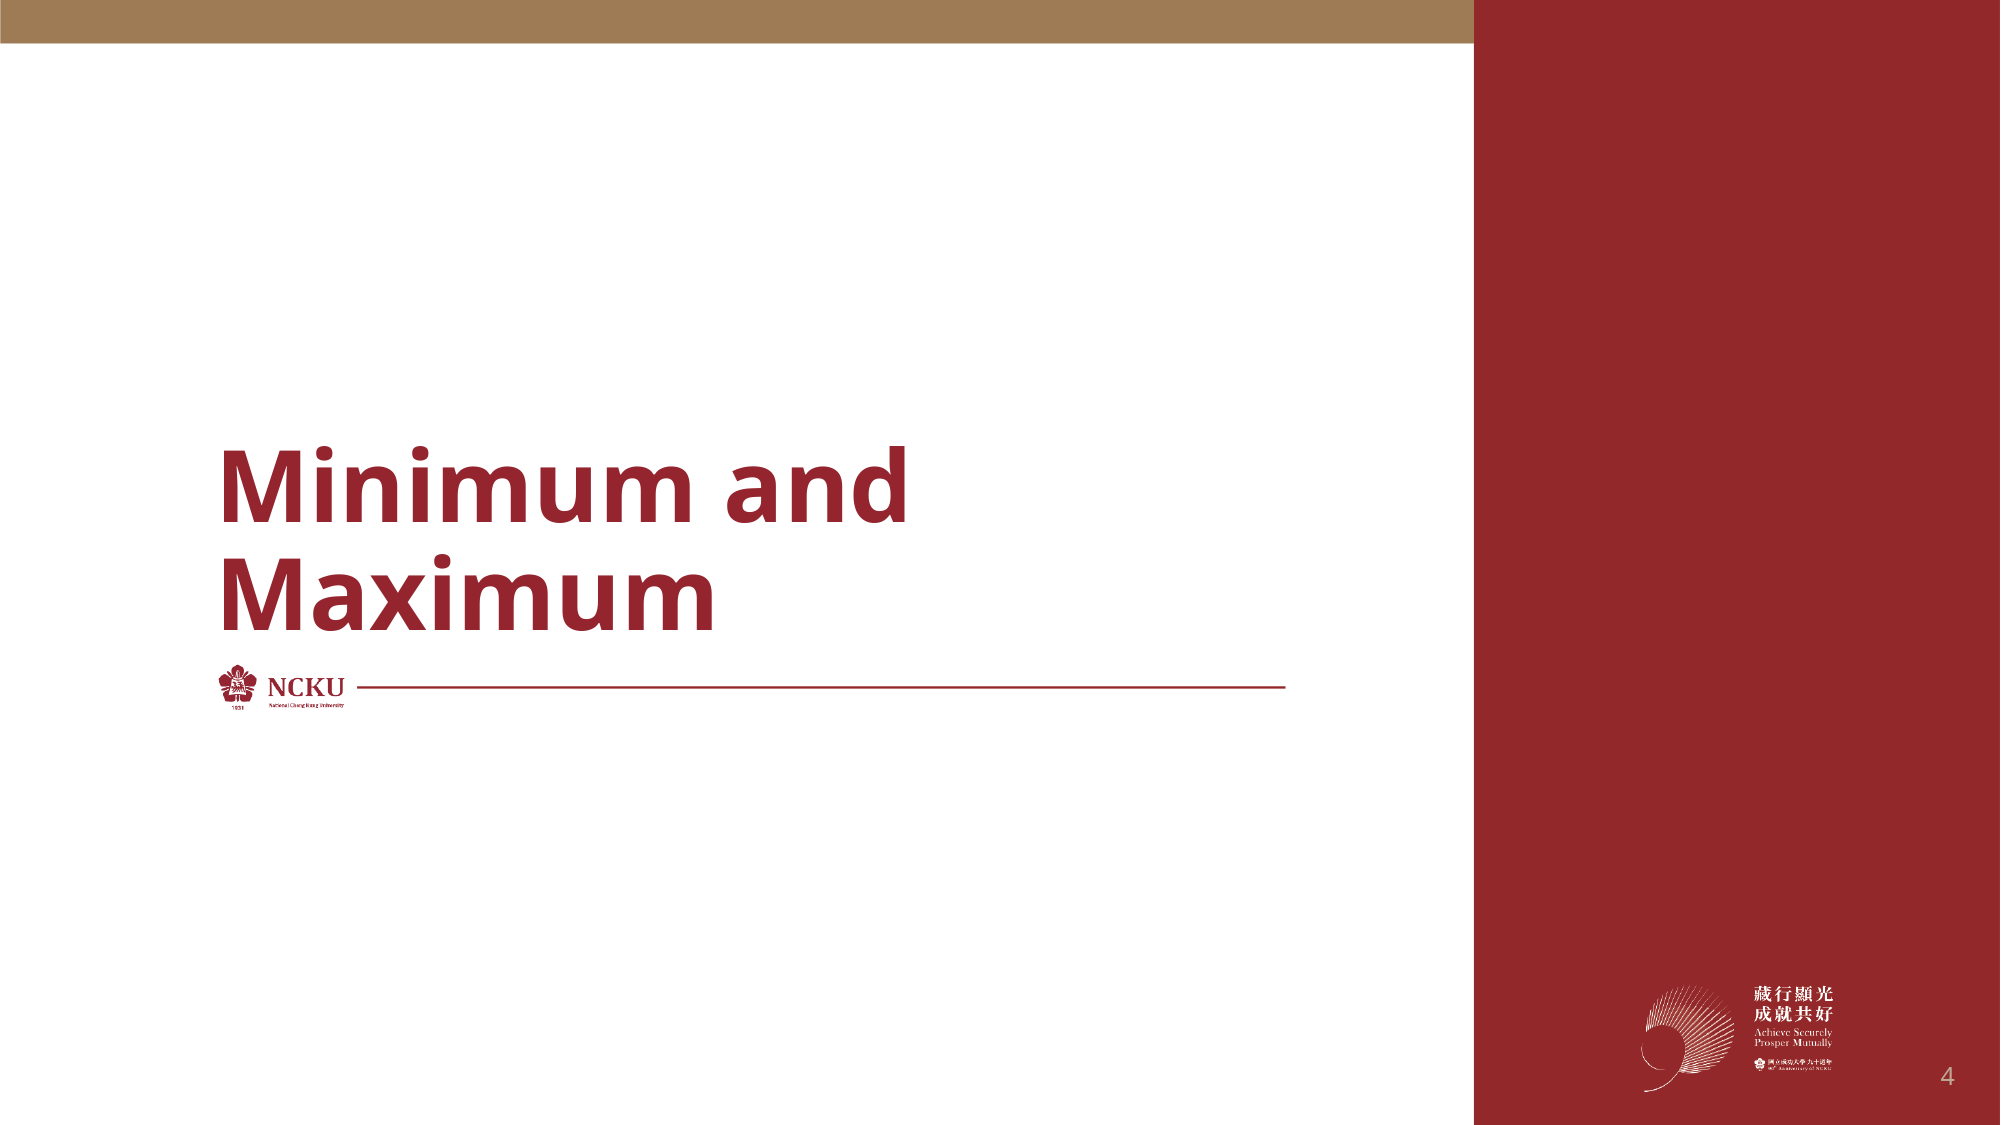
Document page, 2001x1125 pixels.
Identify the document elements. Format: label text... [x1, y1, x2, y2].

title Minimum and Maximum [200, 415, 1435, 660]
slide_number 4 [1880, 1047, 1970, 1108]
picture [0, 0, 2000, 1125]
